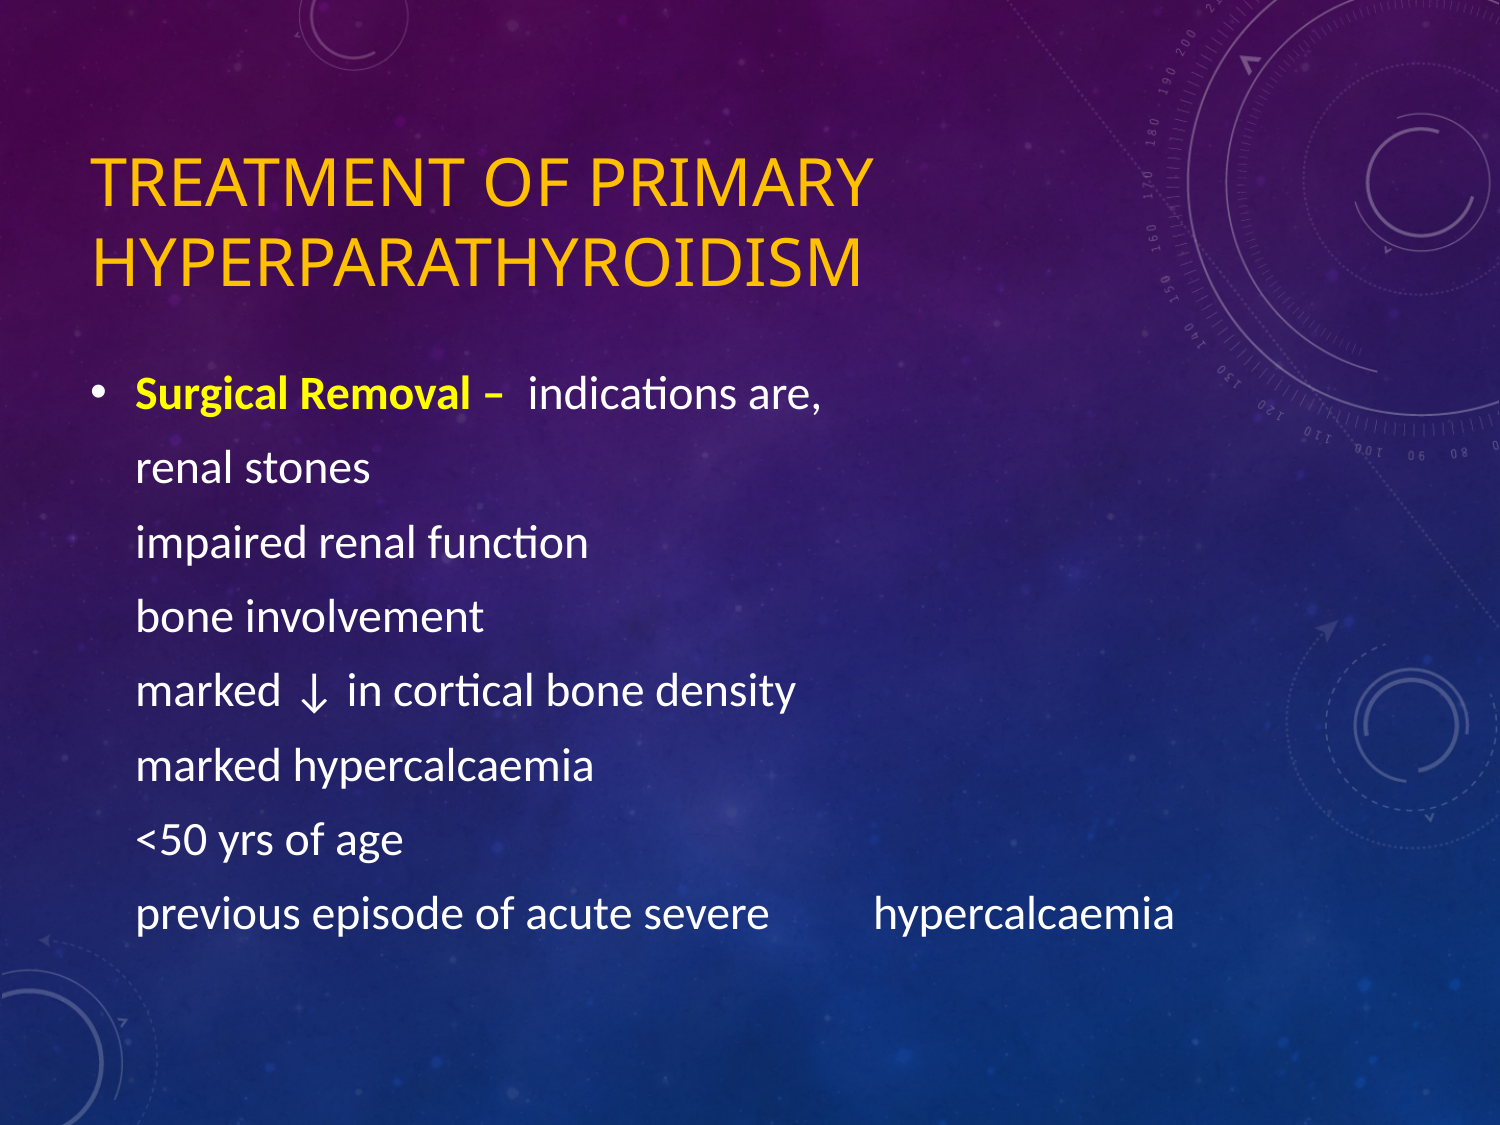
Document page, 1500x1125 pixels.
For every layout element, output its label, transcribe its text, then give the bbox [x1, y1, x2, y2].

title Treatment of Primary Hyperparathyroidism [75, 99, 1350, 339]
picture [0, 0, 1500, 1125]
list Surgical Removal – indications are, renal stones impaired renal function bone involvement marked ↓ in cortical bone density marked hypercalcaemia <50 yrs of age previous episode of acute severe hypercalcaemia [75, 351, 1350, 950]
